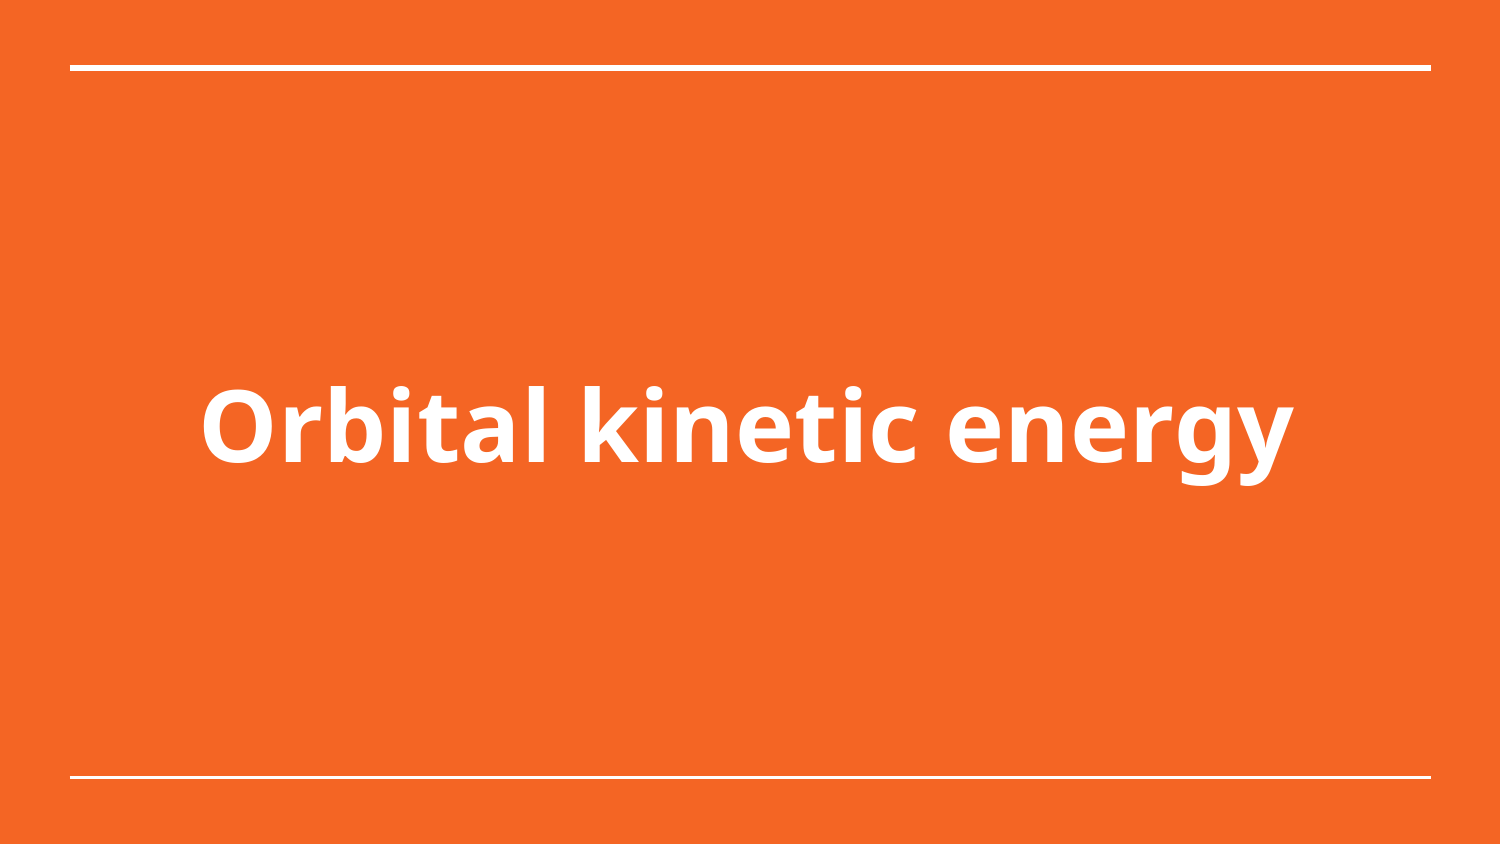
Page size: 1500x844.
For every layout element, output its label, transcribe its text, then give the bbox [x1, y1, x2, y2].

title Orbital kinetic energy [66, 296, 1428, 550]
